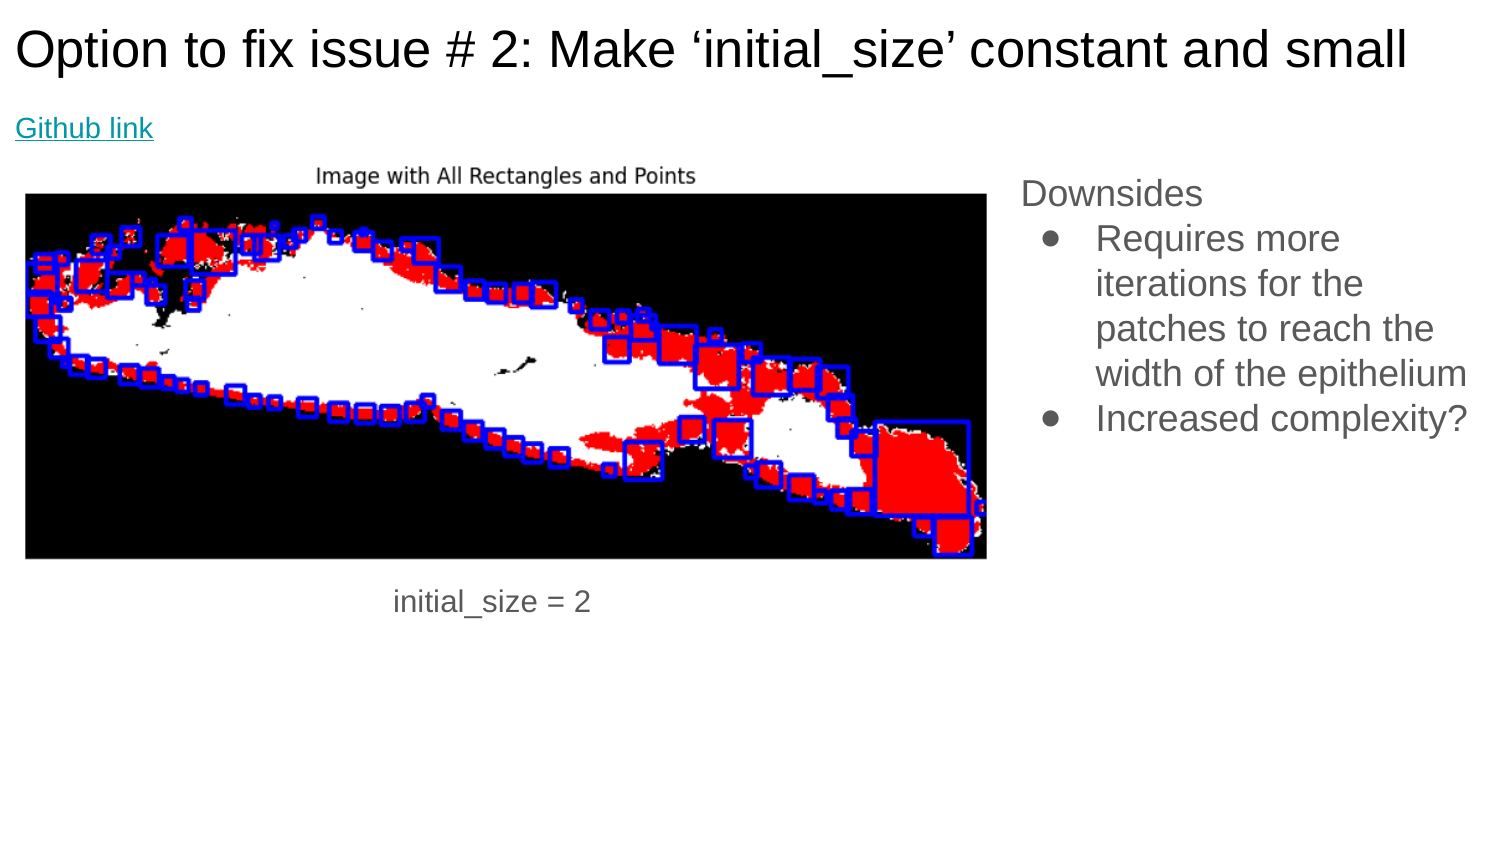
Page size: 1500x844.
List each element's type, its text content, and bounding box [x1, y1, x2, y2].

text_box Github link [0, 93, 206, 159]
text_box Downsides Requires more iterations for the patches to reach the width of the epithelium Increased complexity? [1005, 154, 1485, 751]
title Option to fix issue # 2: Make ‘initial_size’ constant and small [0, 0, 1500, 94]
picture [12, 153, 999, 573]
text_box initial_size = 2 [184, 581, 801, 690]
